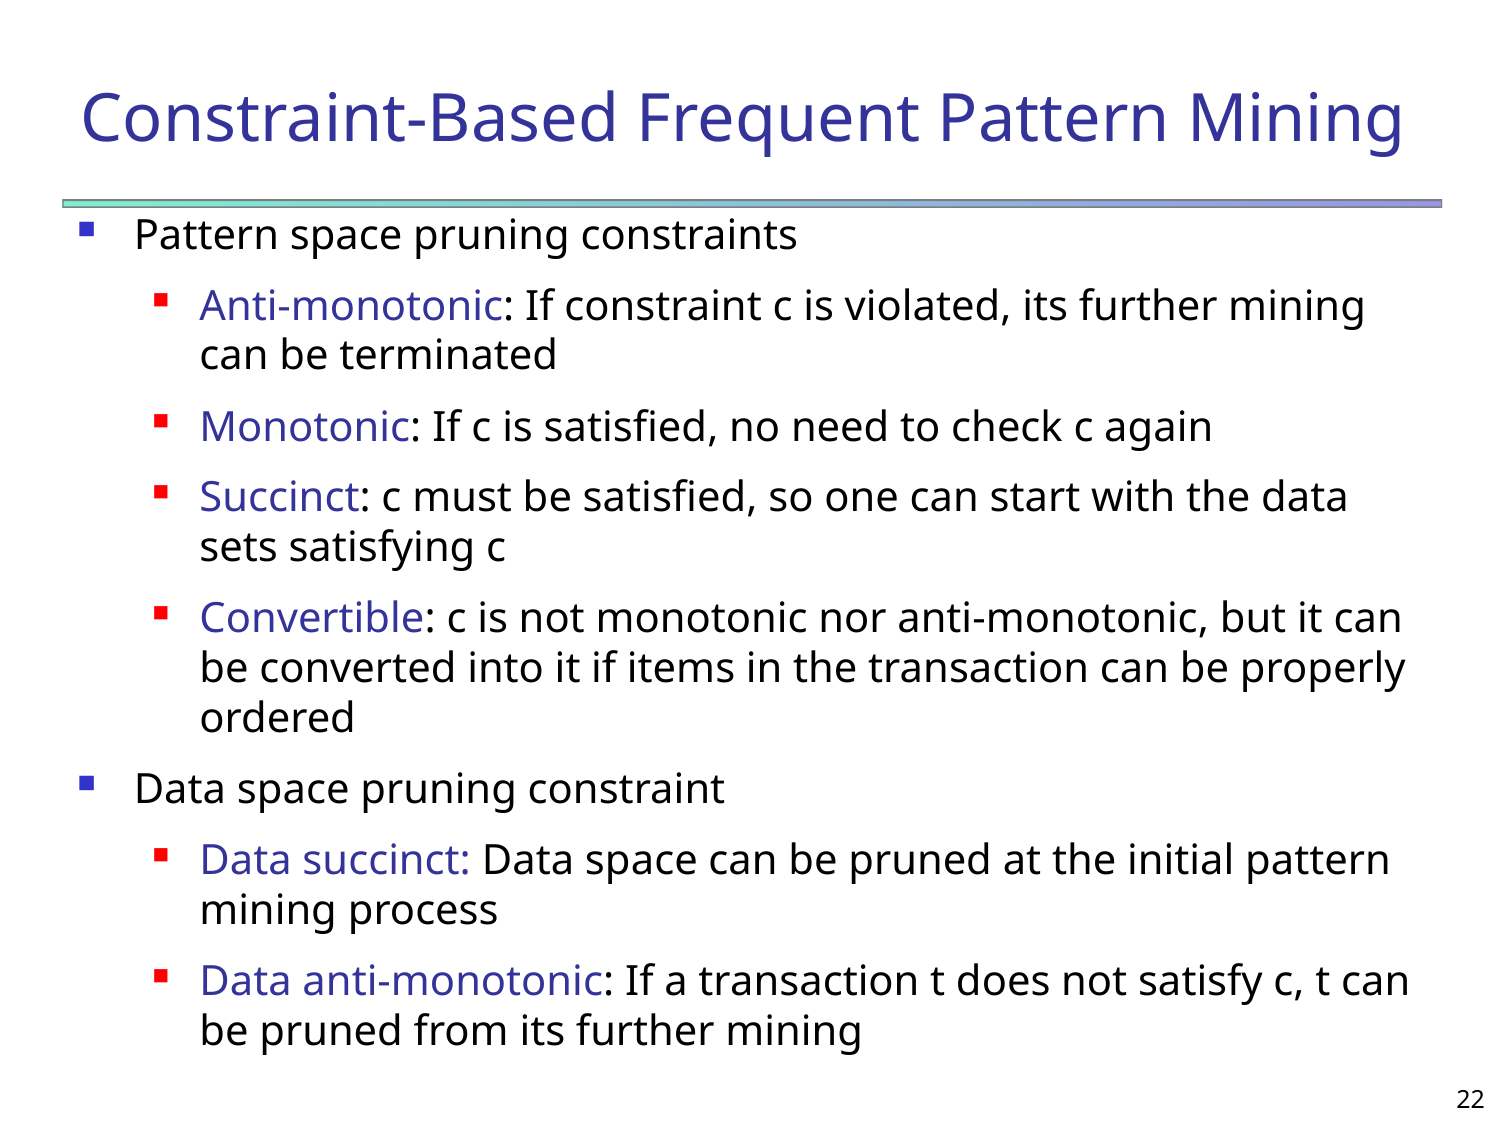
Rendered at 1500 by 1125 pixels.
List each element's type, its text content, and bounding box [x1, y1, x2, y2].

title Constraint-Based Frequent Pattern Mining [62, 62, 1425, 163]
slide_number 22 [1187, 1062, 1500, 1125]
list Pattern space pruning constraints Anti-monotonic: If constraint c is violated, its further mining can be terminated Monotonic: If c is satisfied, no need to check c again Succinct: c must be satisfied, so one can start with the data sets satisfying c Convertible: c is not monotonic nor anti-monotonic, but it can be converted into it if items in the transaction can be properly ordered Data space pruning constraint Data succinct: Data space can be pruned at the initial pattern mining process Data anti-monotonic: If a transaction t does not satisfy c, t can be pruned from its further mining [62, 200, 1450, 1075]
